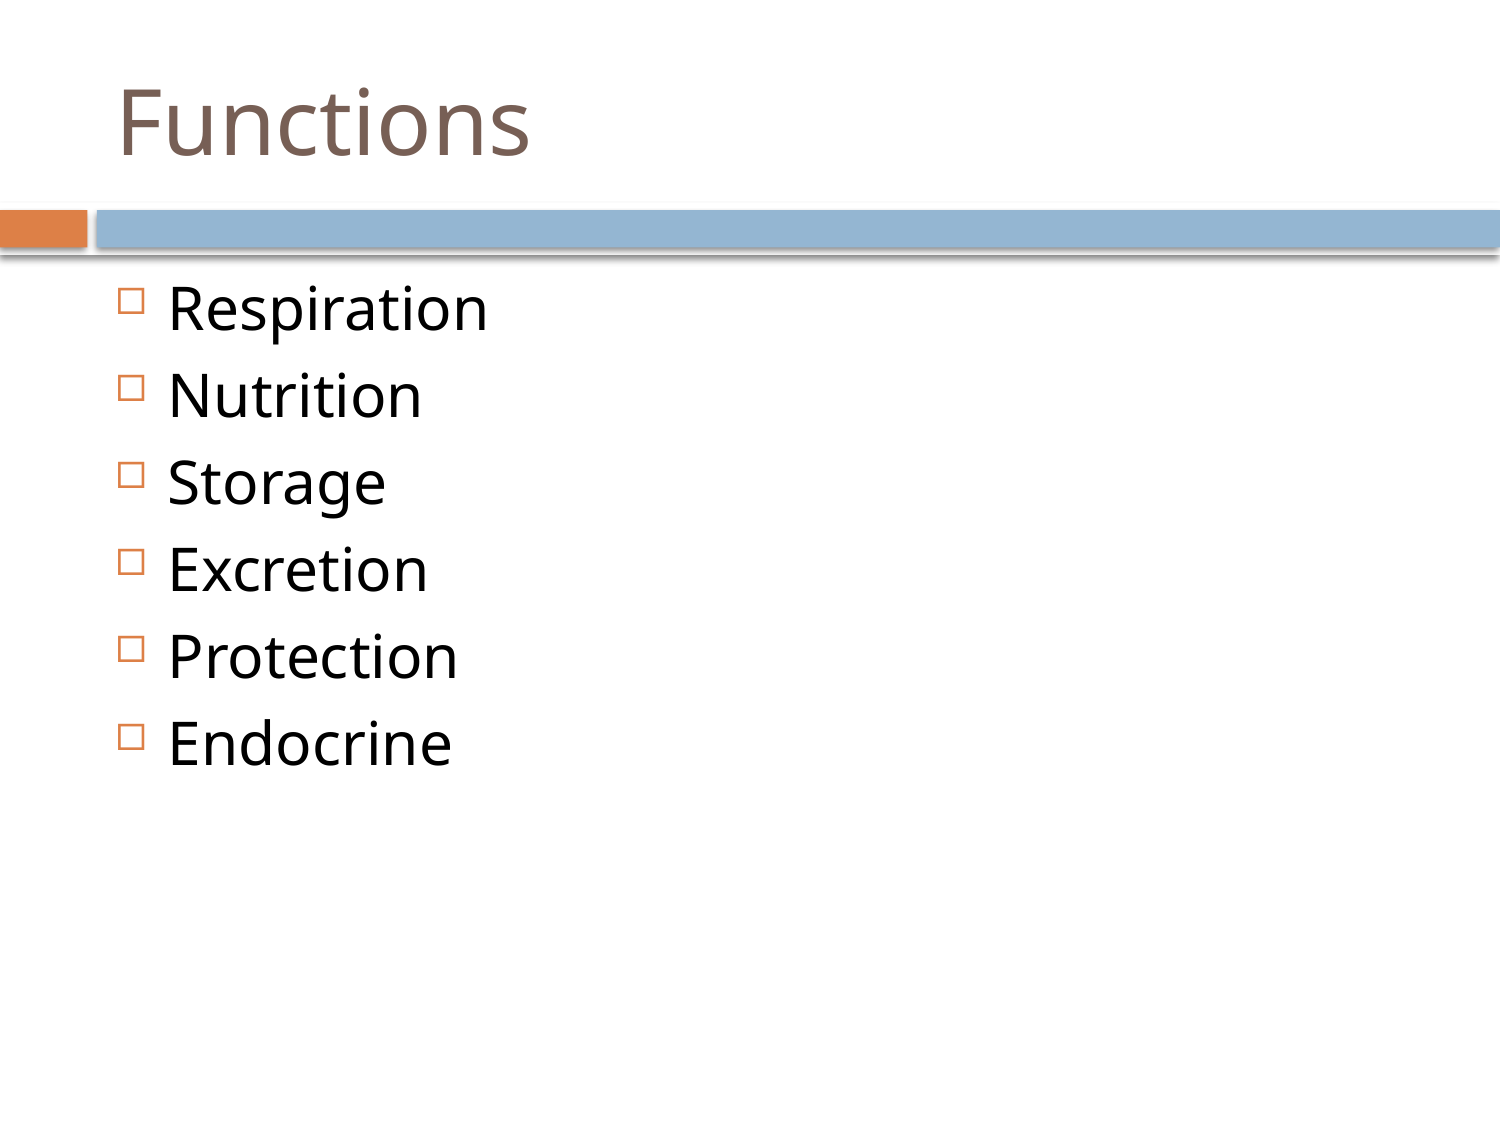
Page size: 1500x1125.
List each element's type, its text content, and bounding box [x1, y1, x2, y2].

title Functions [100, 37, 1438, 200]
list Respiration Nutrition Storage Excretion Protection Endocrine [100, 262, 1438, 1000]
